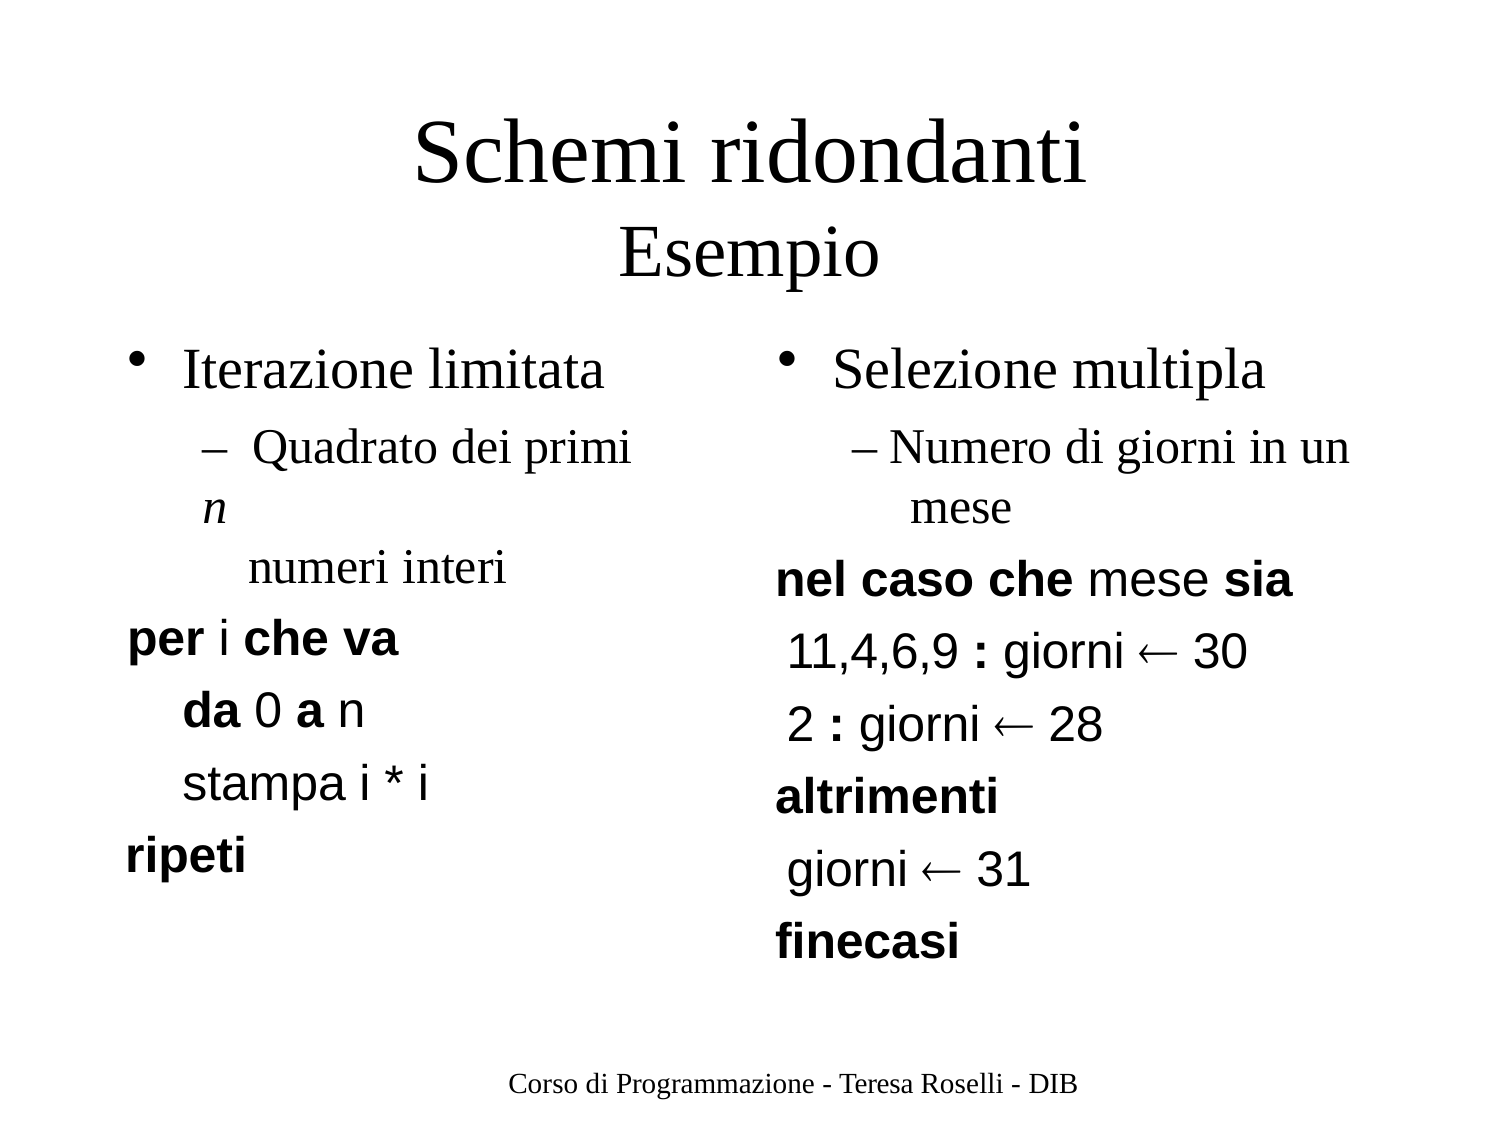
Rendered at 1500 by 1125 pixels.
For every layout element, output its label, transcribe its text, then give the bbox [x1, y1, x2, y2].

title Schemi ridondanti [410, 88, 1090, 279]
text_box Esempio [616, 199, 884, 292]
text_box Iterazione limitata – Quadrato dei primi n numeri interi per i che va da 0 a n stampa i * i ripeti [125, 313, 668, 883]
footer Corso di Programmazione - Teresa Roselli - DIB [506, 1065, 1081, 1125]
text_box Selezione multipla – Numero di giorni in un mese nel caso che mese sia 11,4,6,9 : giorni  30 2 : giorni  28 altrimenti giorni  31 finecasi [775, 313, 1361, 969]
